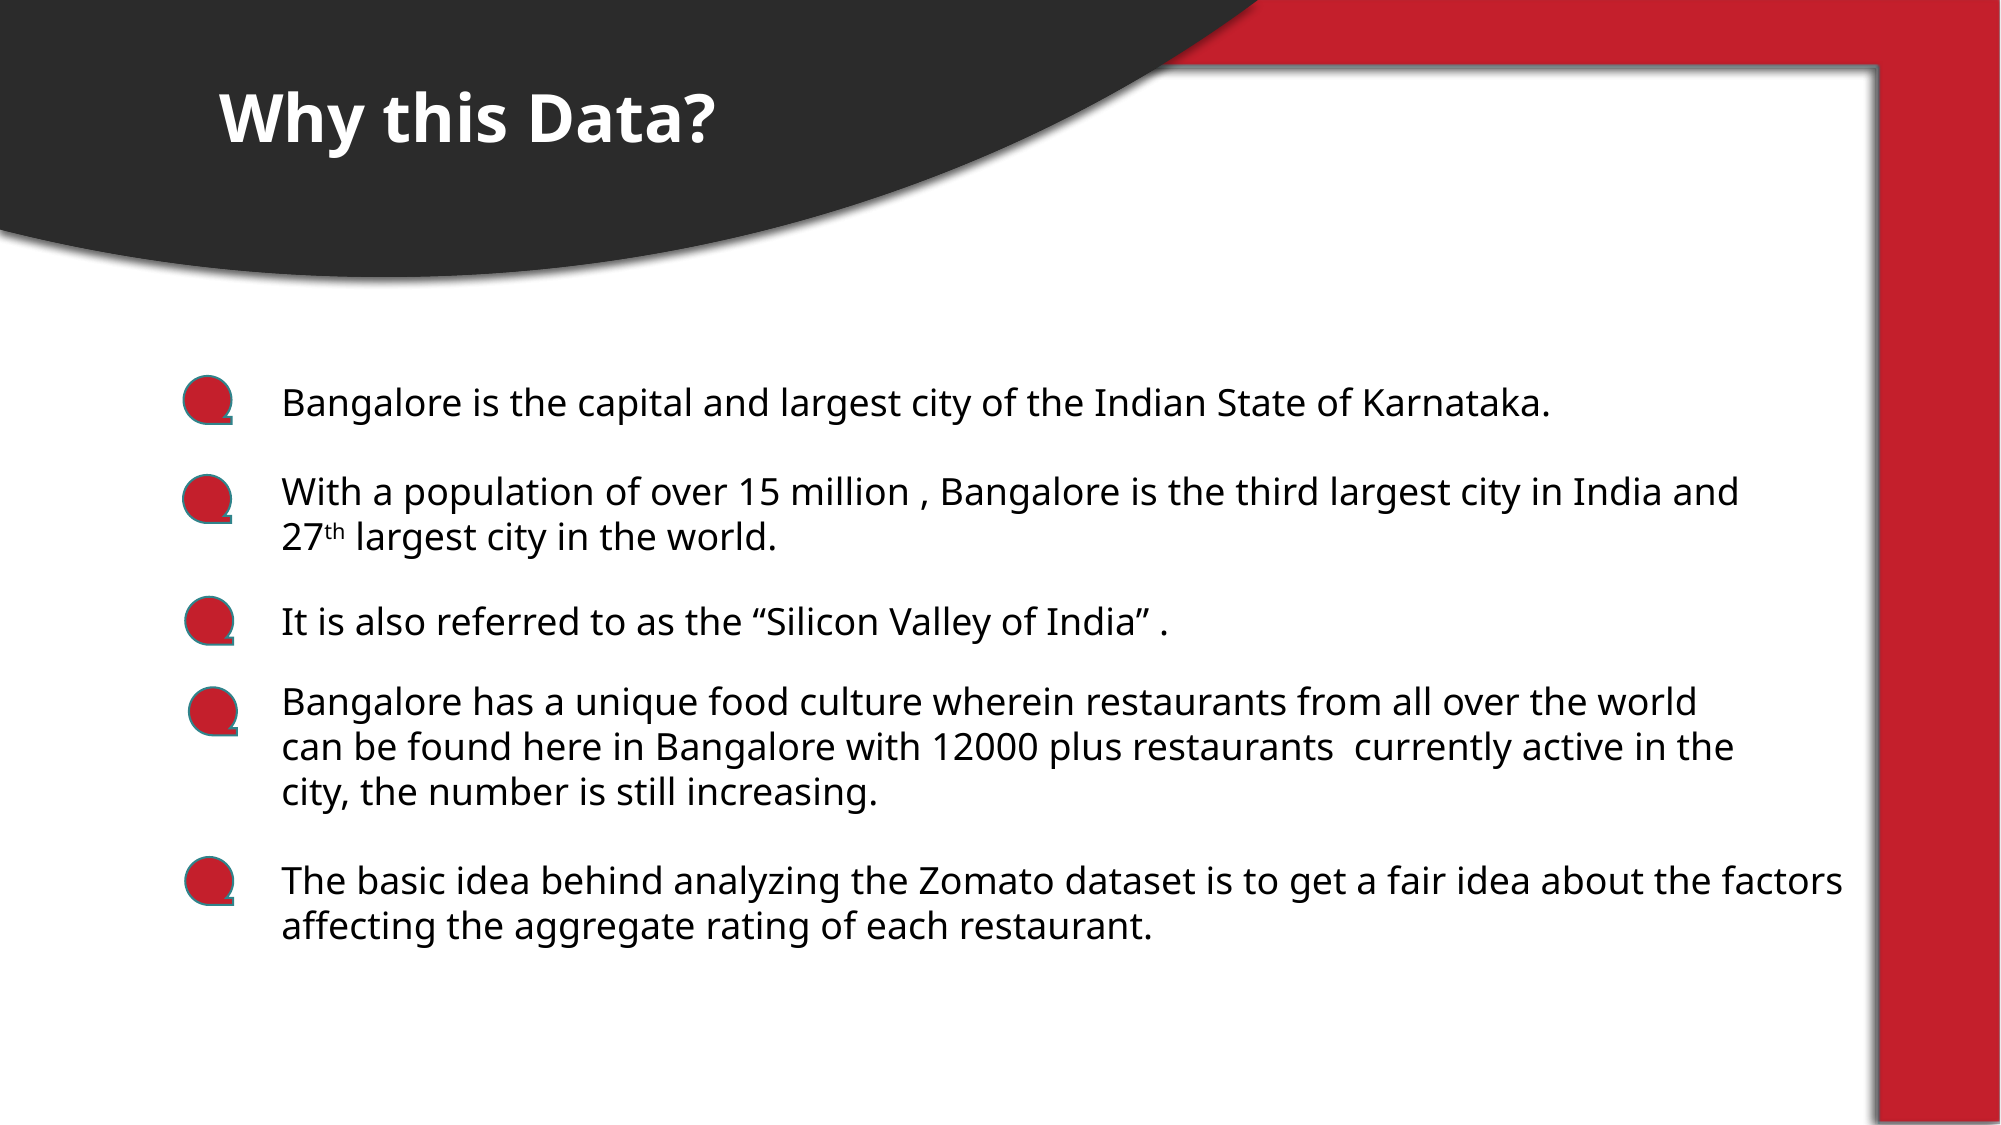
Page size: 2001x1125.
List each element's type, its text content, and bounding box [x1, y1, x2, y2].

text_box [1190, 1, 1998, 1120]
text_box The basic idea behind analyzing the Zomato dataset is to get a fair idea about the factors affecting the aggregate rating of each restaurant. [266, 849, 1866, 1000]
text_box [0, 164, 966, 277]
text_box [0, 0, 1258, 161]
text_box Why this Data? [0, 68, 973, 164]
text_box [183, 372, 1777, 906]
